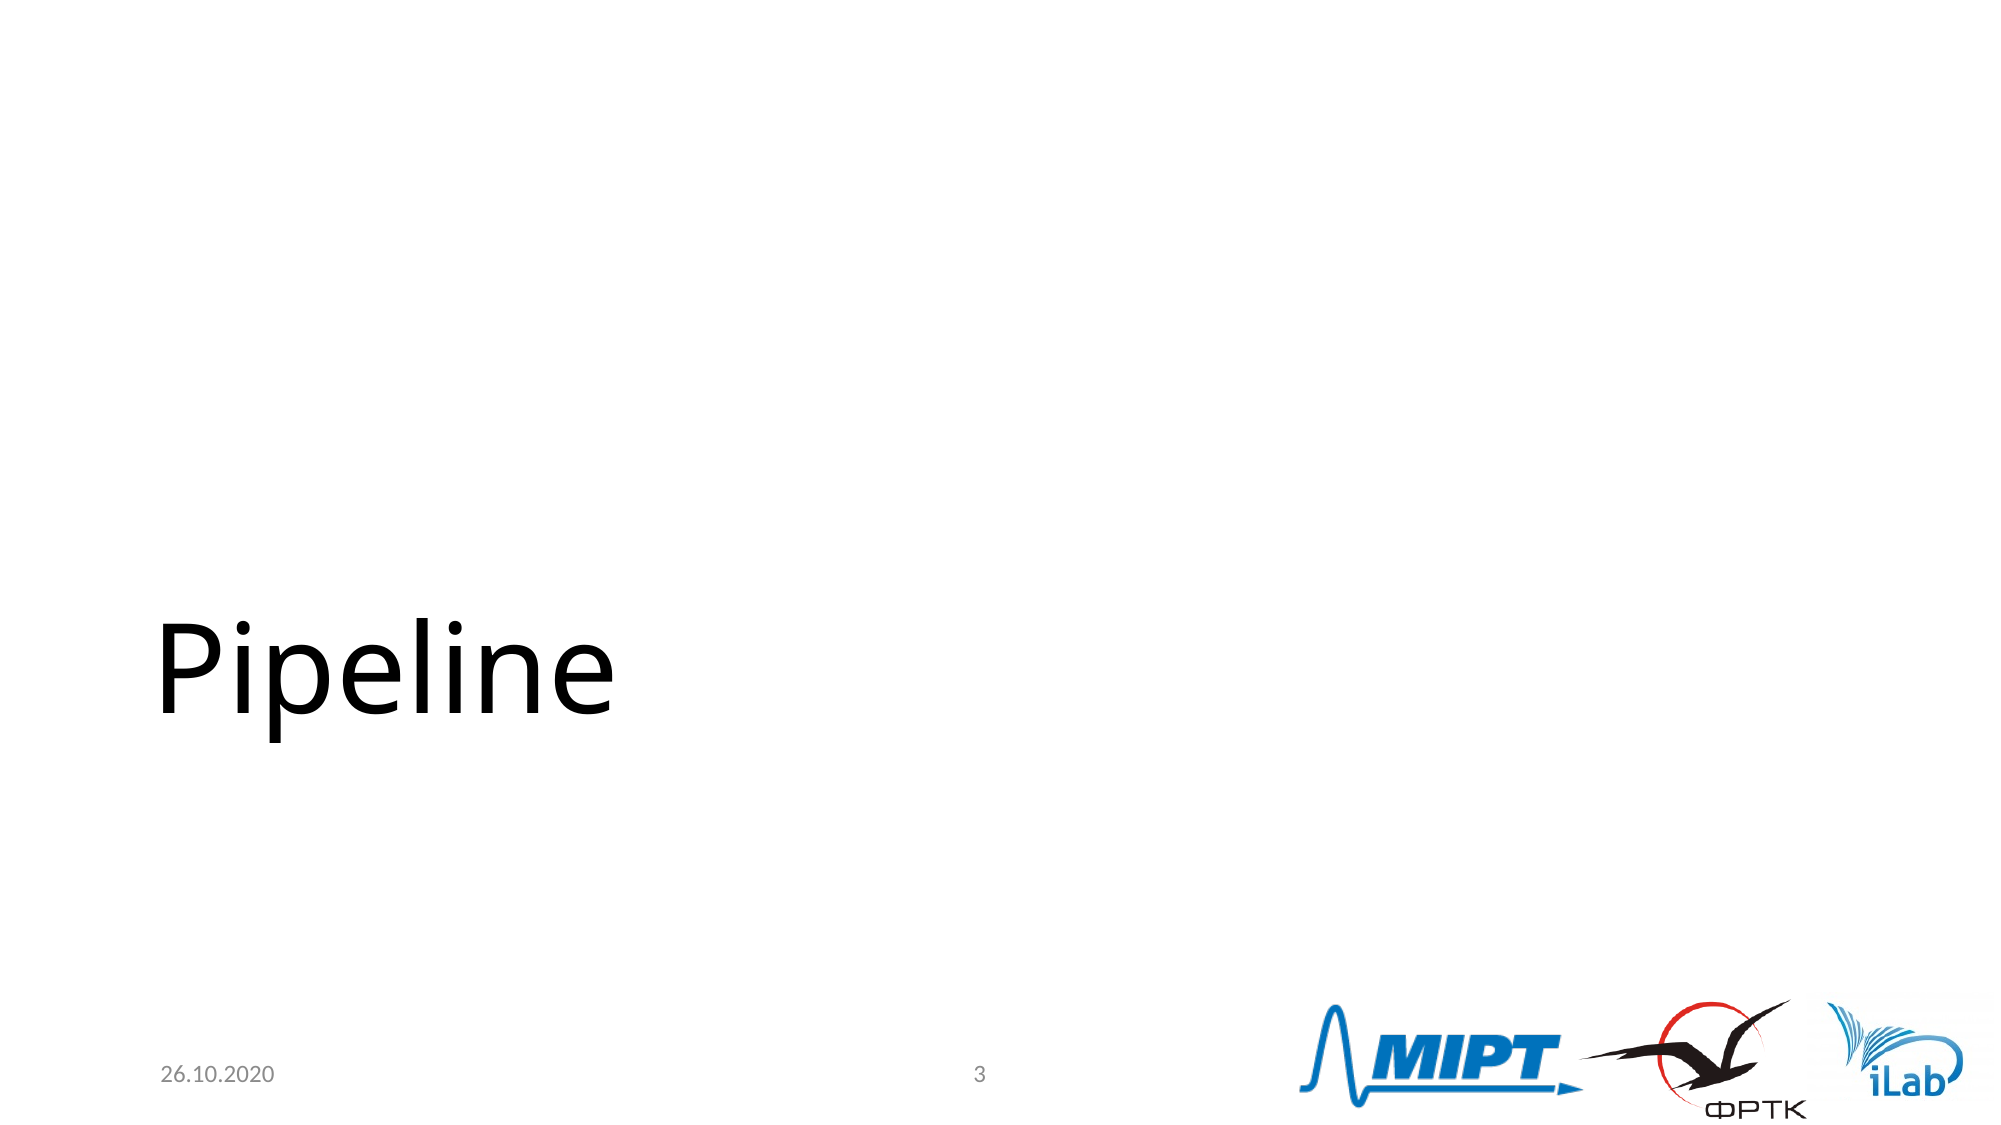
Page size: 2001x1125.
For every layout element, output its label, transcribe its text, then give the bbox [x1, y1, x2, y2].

picture [1219, 987, 1994, 1119]
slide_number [137, 1042, 298, 1103]
title Pipeline [136, 280, 1862, 749]
